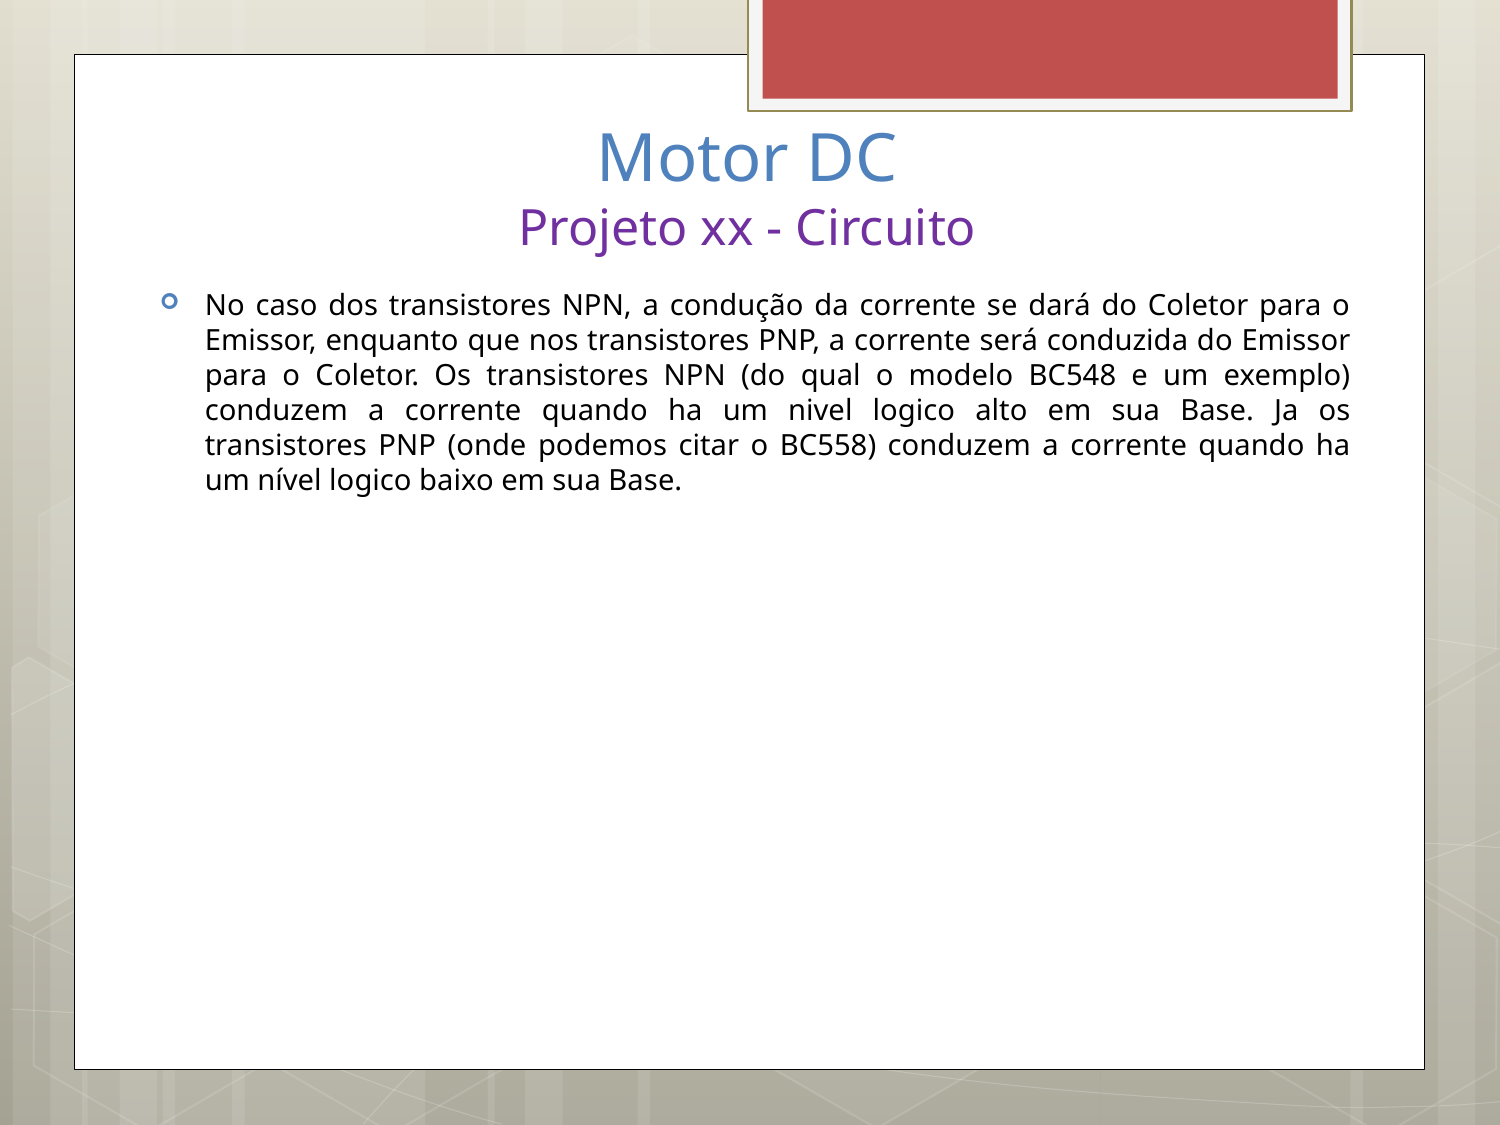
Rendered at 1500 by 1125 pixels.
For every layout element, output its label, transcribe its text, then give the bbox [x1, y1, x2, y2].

text_box No caso dos transistores NPN, a condução da corrente se dará do Coletor para o Emissor, enquanto que nos transistores PNP, a corrente será conduzida do Emissor para o Coletor. Os transistores NPN (do qual o modelo BC548 e um exemplo) conduzem a corrente quando ha um nivel logico alto em sua Base. Ja os transistores PNP (onde podemos citar o BC558) conduzem a corrente quando ha um nível logico baixo em sua Base. [133, 278, 1367, 504]
title Motor DC Projeto xx - Circuito [171, 91, 1324, 278]
